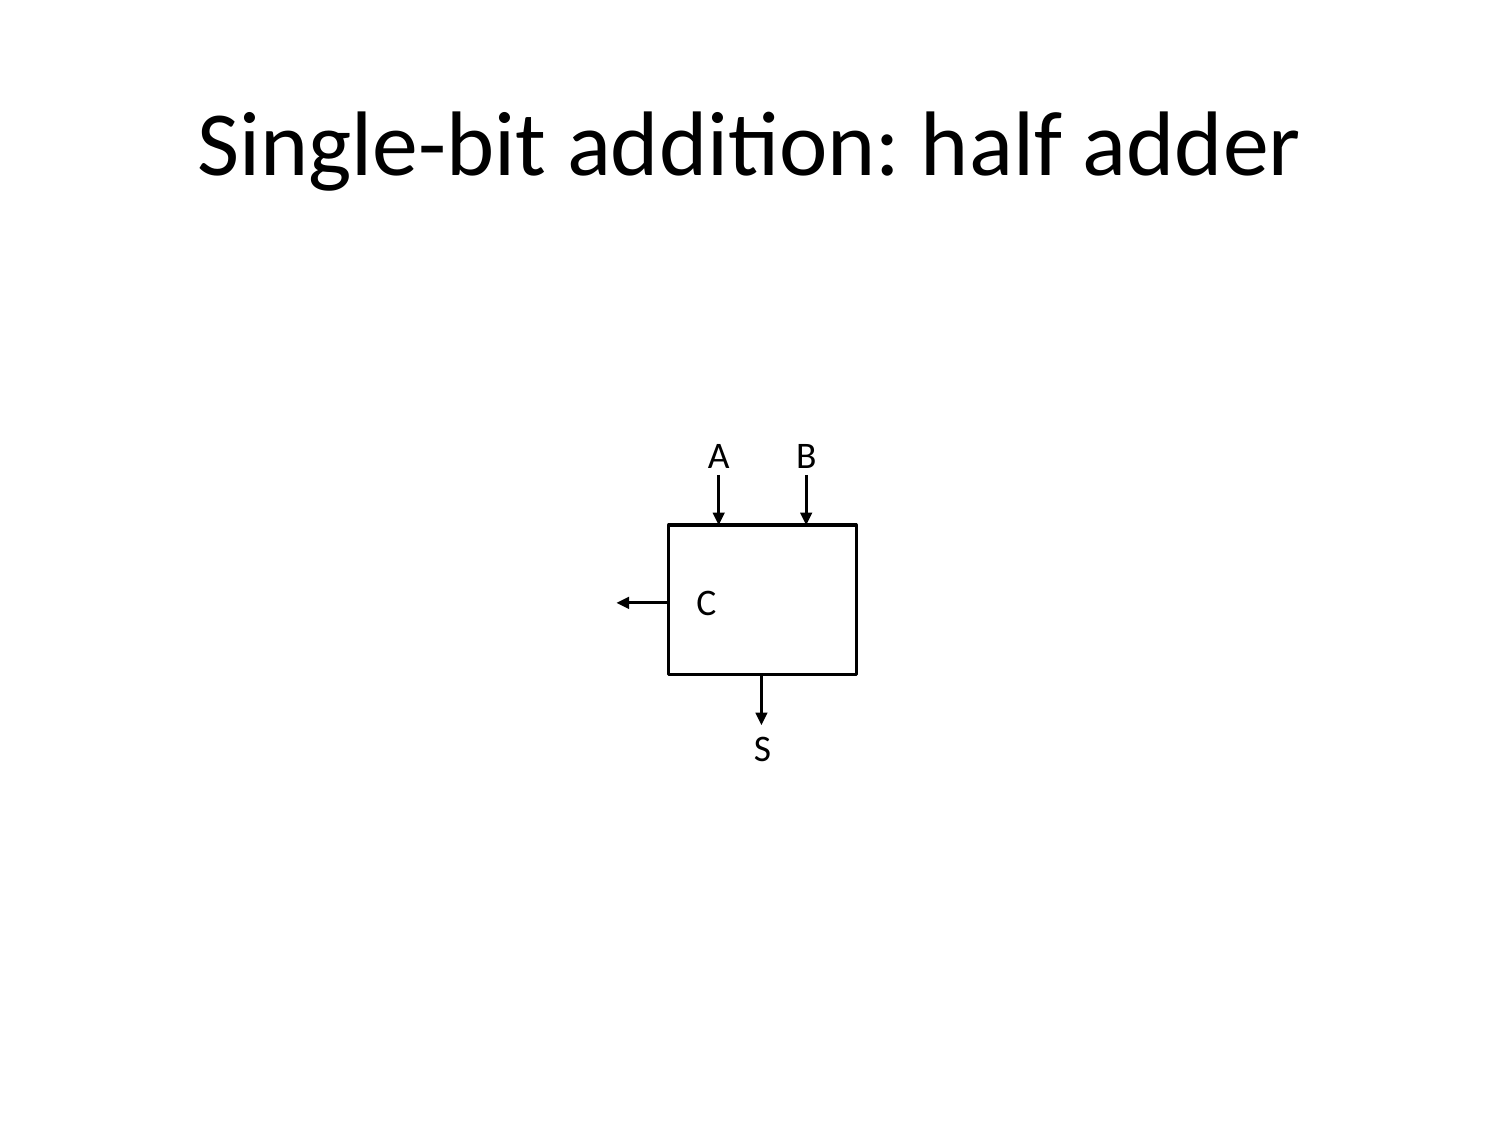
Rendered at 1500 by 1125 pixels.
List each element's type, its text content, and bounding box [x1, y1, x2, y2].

title Single-bit addition: half adder [75, 45, 1425, 233]
text_box S [721, 725, 804, 767]
text_box [667, 523, 858, 677]
text_box C [667, 579, 746, 621]
text_box A [678, 433, 760, 475]
text_box B [765, 433, 847, 475]
